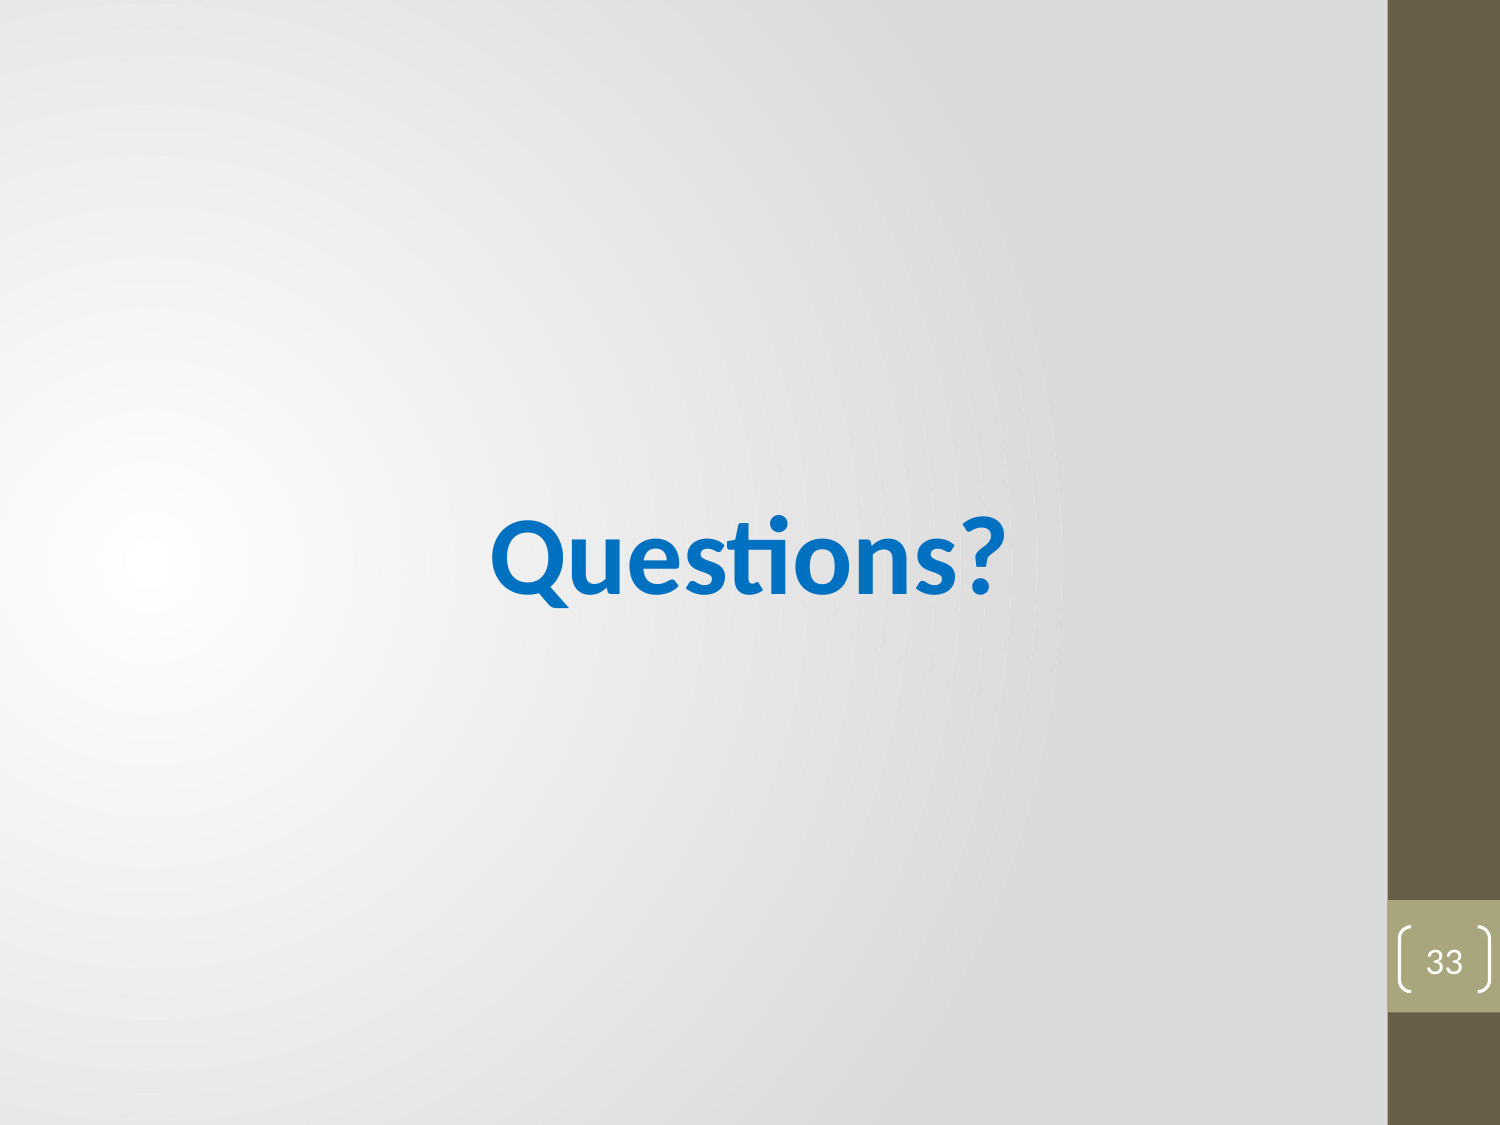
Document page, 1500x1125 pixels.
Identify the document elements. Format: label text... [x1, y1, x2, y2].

text_box Questions? [474, 474, 1026, 625]
slide_number 33 [1397, 925, 1492, 994]
